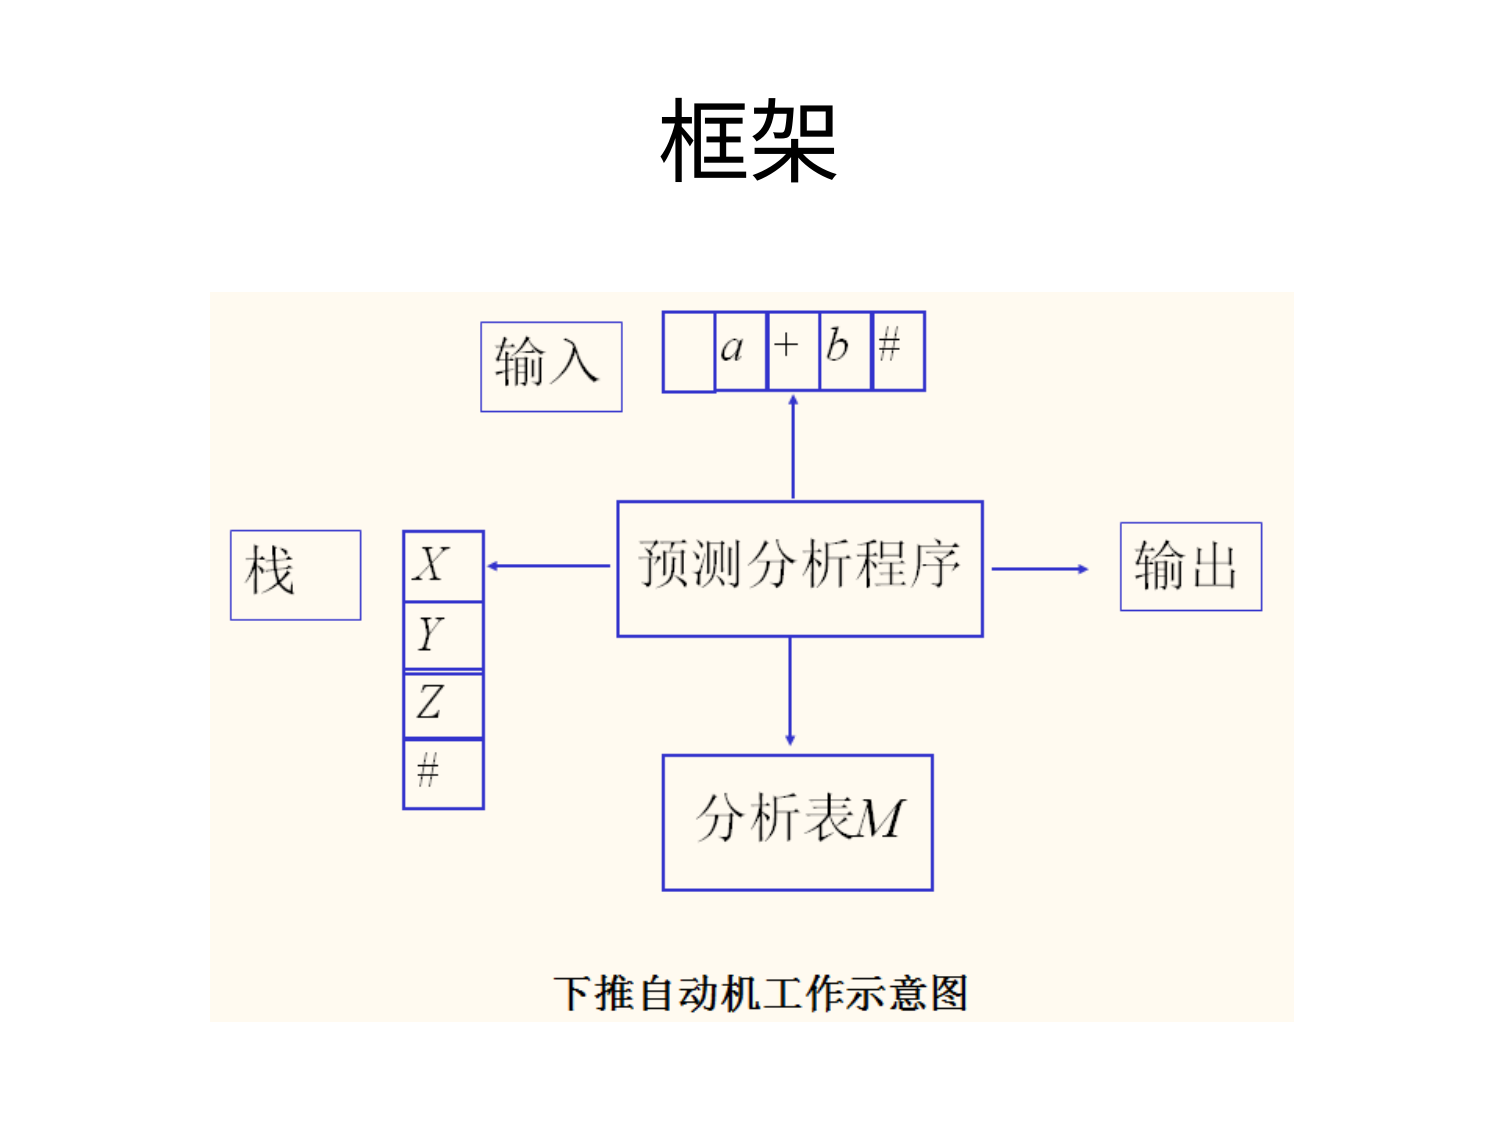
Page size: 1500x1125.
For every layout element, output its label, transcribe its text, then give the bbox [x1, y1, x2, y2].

picture [210, 292, 1294, 1022]
title 框架 [75, 45, 1425, 233]
